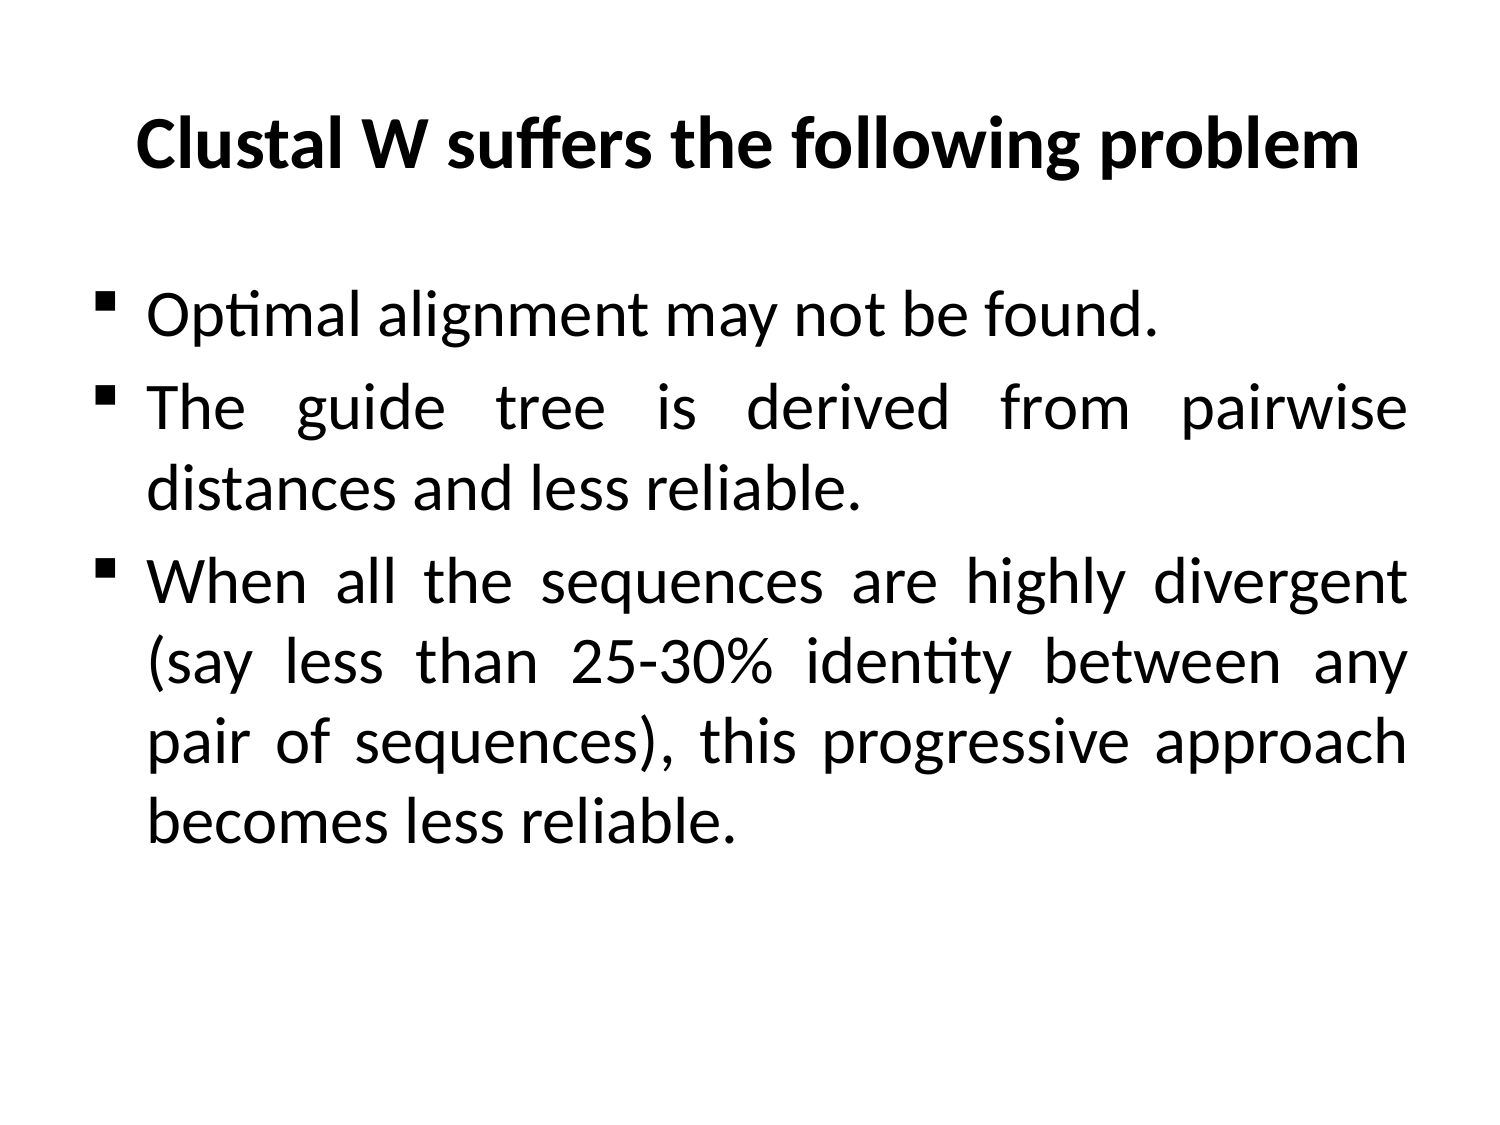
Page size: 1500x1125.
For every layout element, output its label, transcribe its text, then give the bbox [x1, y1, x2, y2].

list Optimal alignment may not be found. The guide tree is derived from pairwise distances and less reliable. When all the sequences are highly divergent (say less than 25-30% identity between any pair of sequences), this progressive approach becomes less reliable. [75, 262, 1425, 1005]
title Clustal W suffers the following problem [75, 45, 1425, 233]
